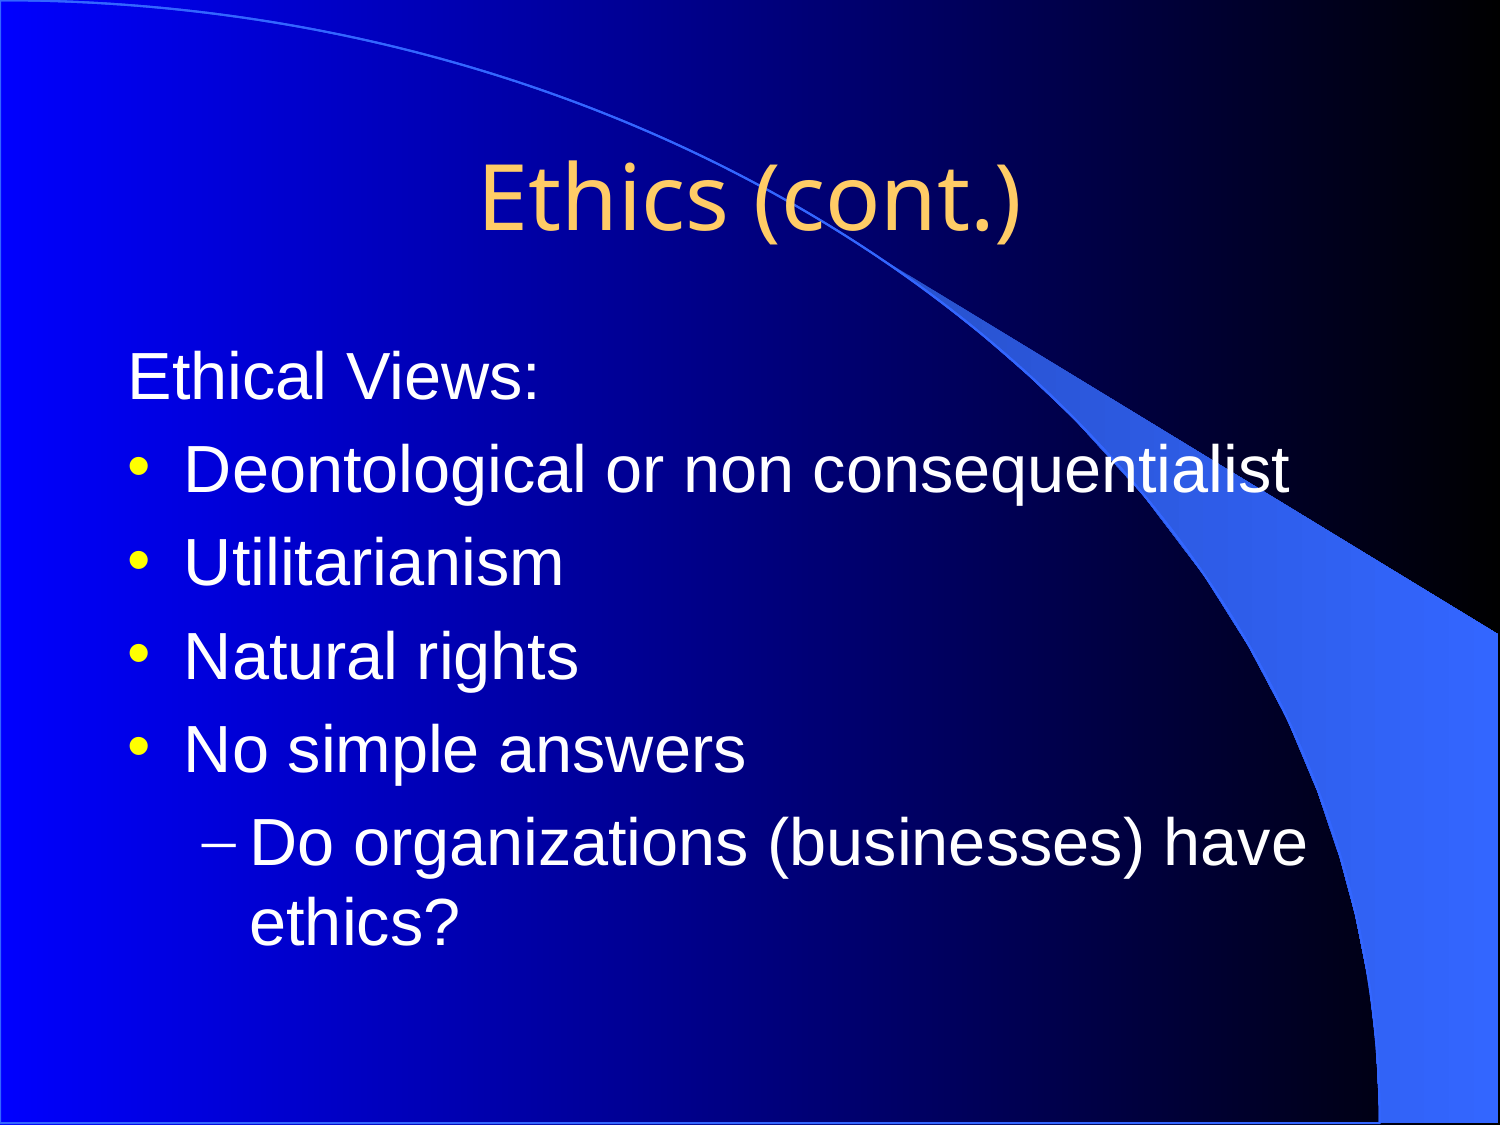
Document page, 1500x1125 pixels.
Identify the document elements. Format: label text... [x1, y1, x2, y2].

list Ethical Views: Deontological or non consequentialist Utilitarianism Natural rights No simple answers Do organizations (businesses) have ethics? [112, 324, 1388, 1000]
title Ethics (cont.) [112, 99, 1388, 288]
